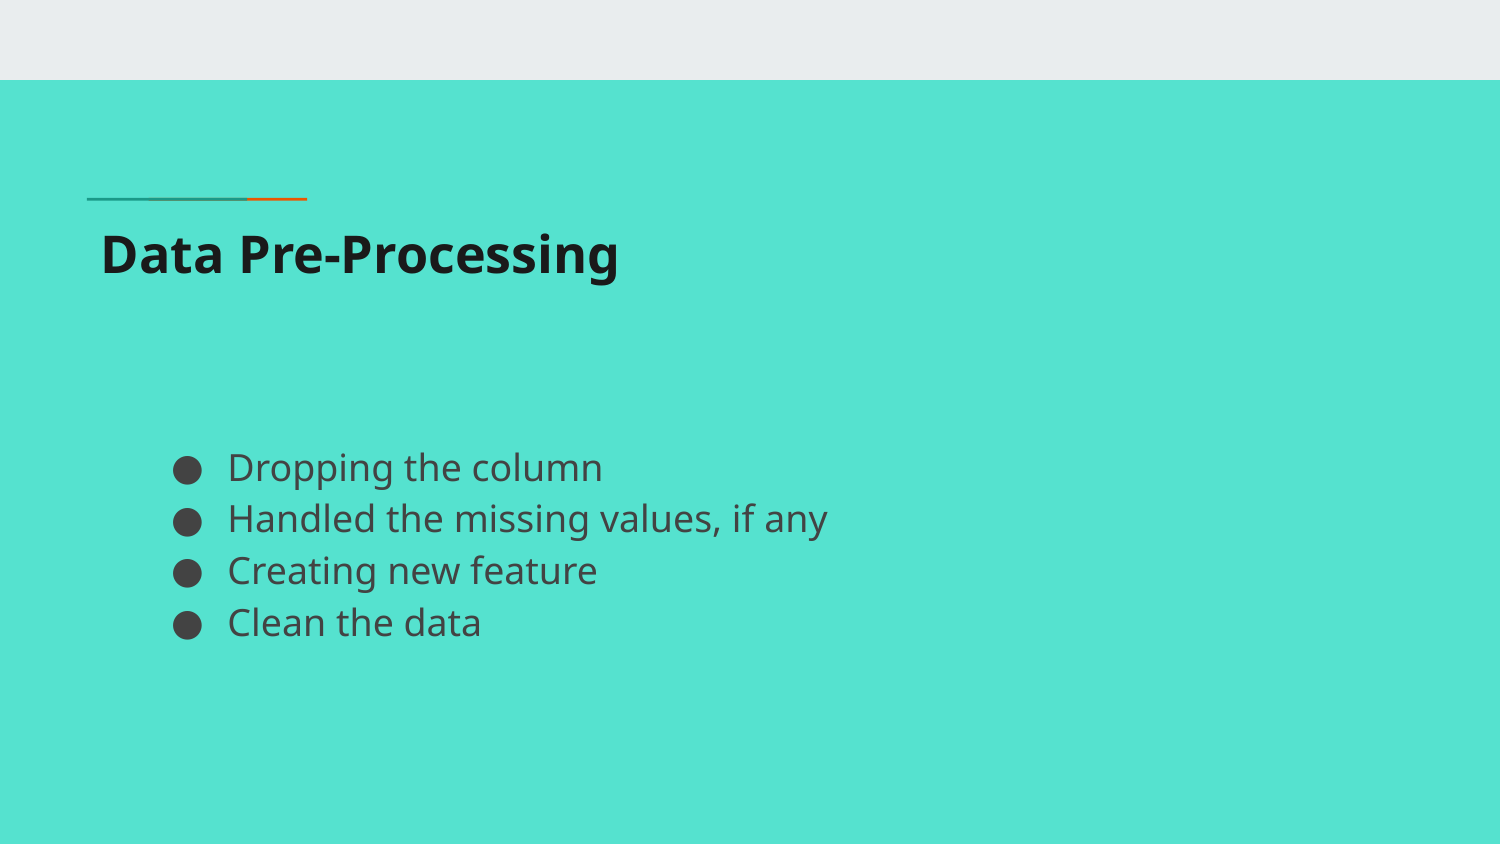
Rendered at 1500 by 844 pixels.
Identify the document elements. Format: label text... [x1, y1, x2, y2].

text_box Data Pre-Processing [85, 206, 1161, 309]
text_box Dropping the column Handled the missing values, if any Creating new feature Clean the data [137, 421, 1083, 659]
